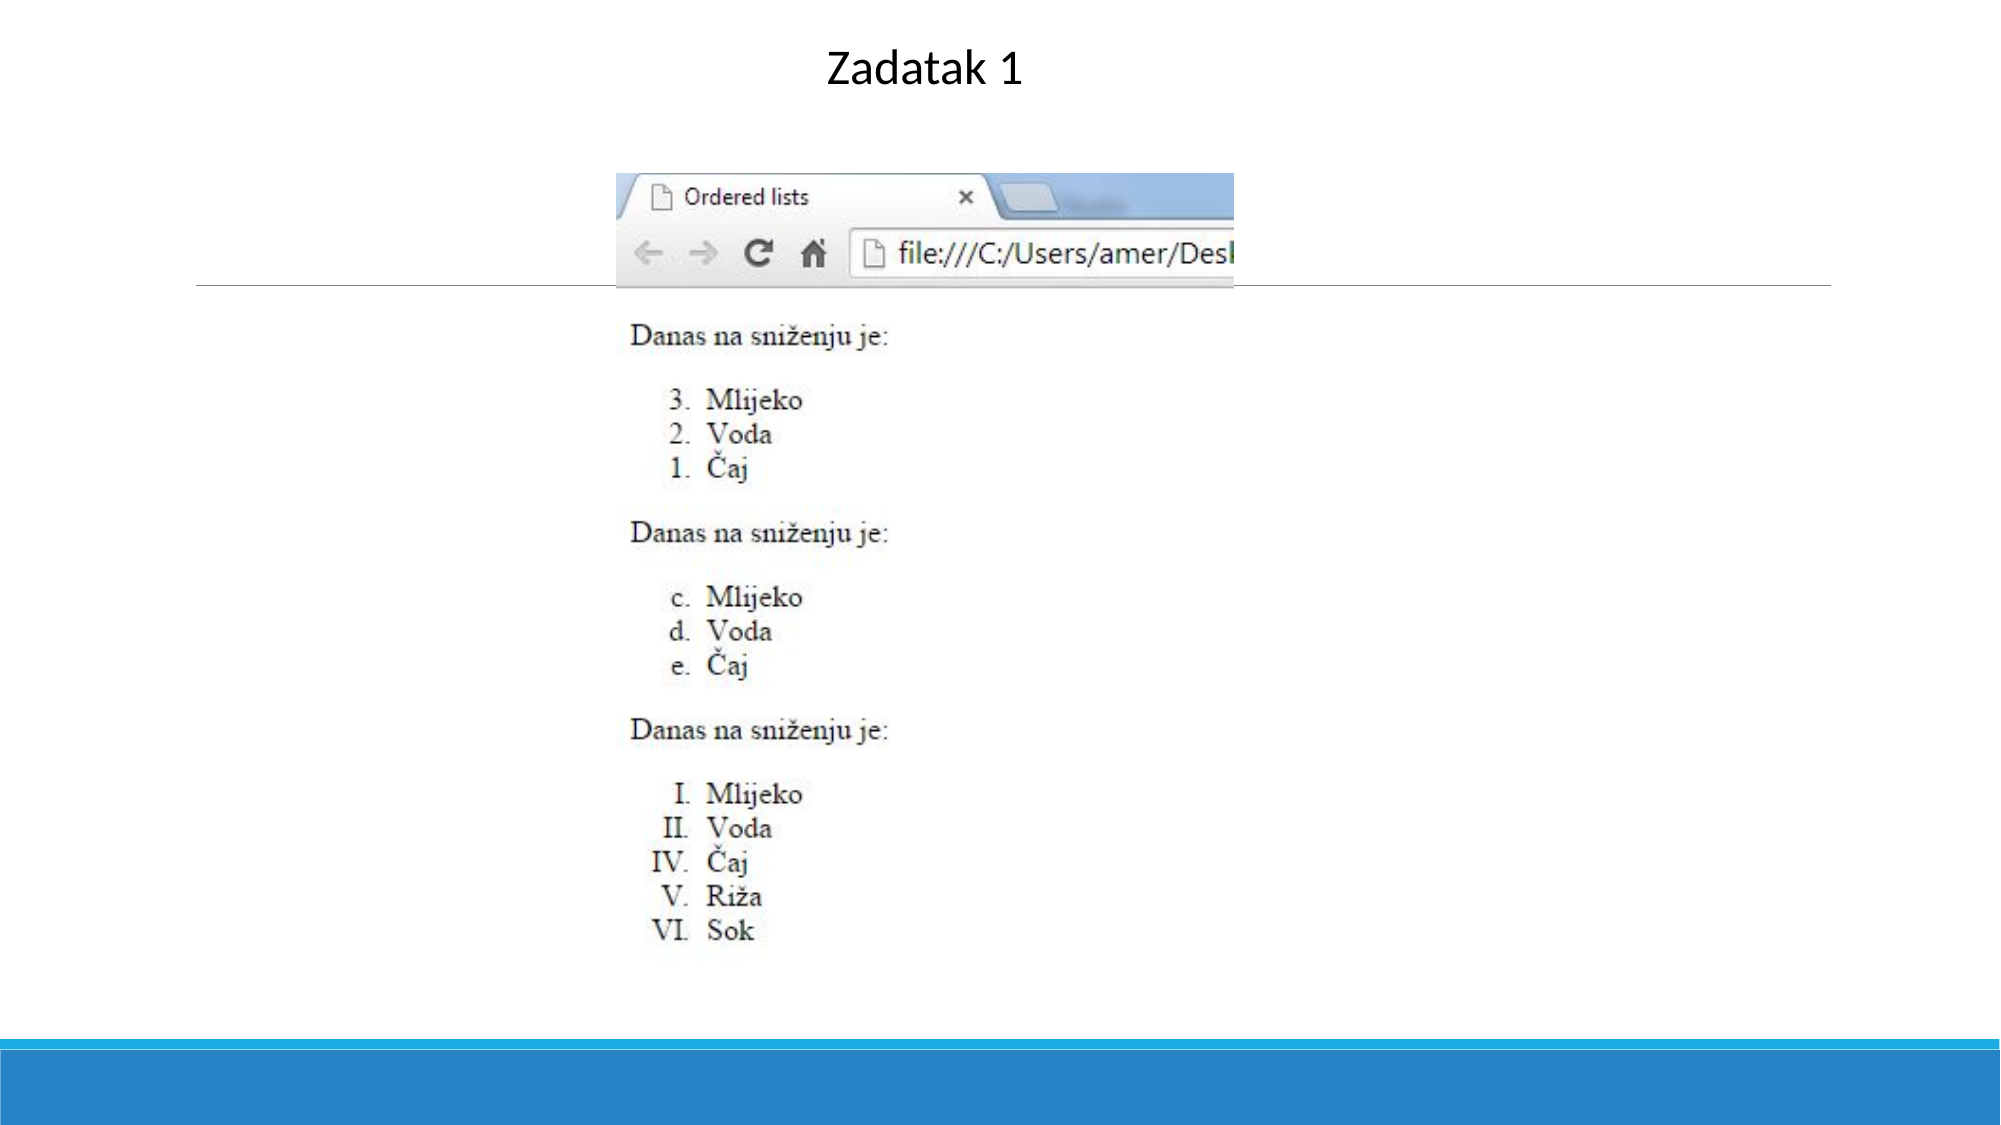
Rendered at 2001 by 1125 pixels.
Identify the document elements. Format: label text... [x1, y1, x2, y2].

picture [615, 173, 1235, 985]
text_box Zadatak 1 [105, 27, 1745, 102]
